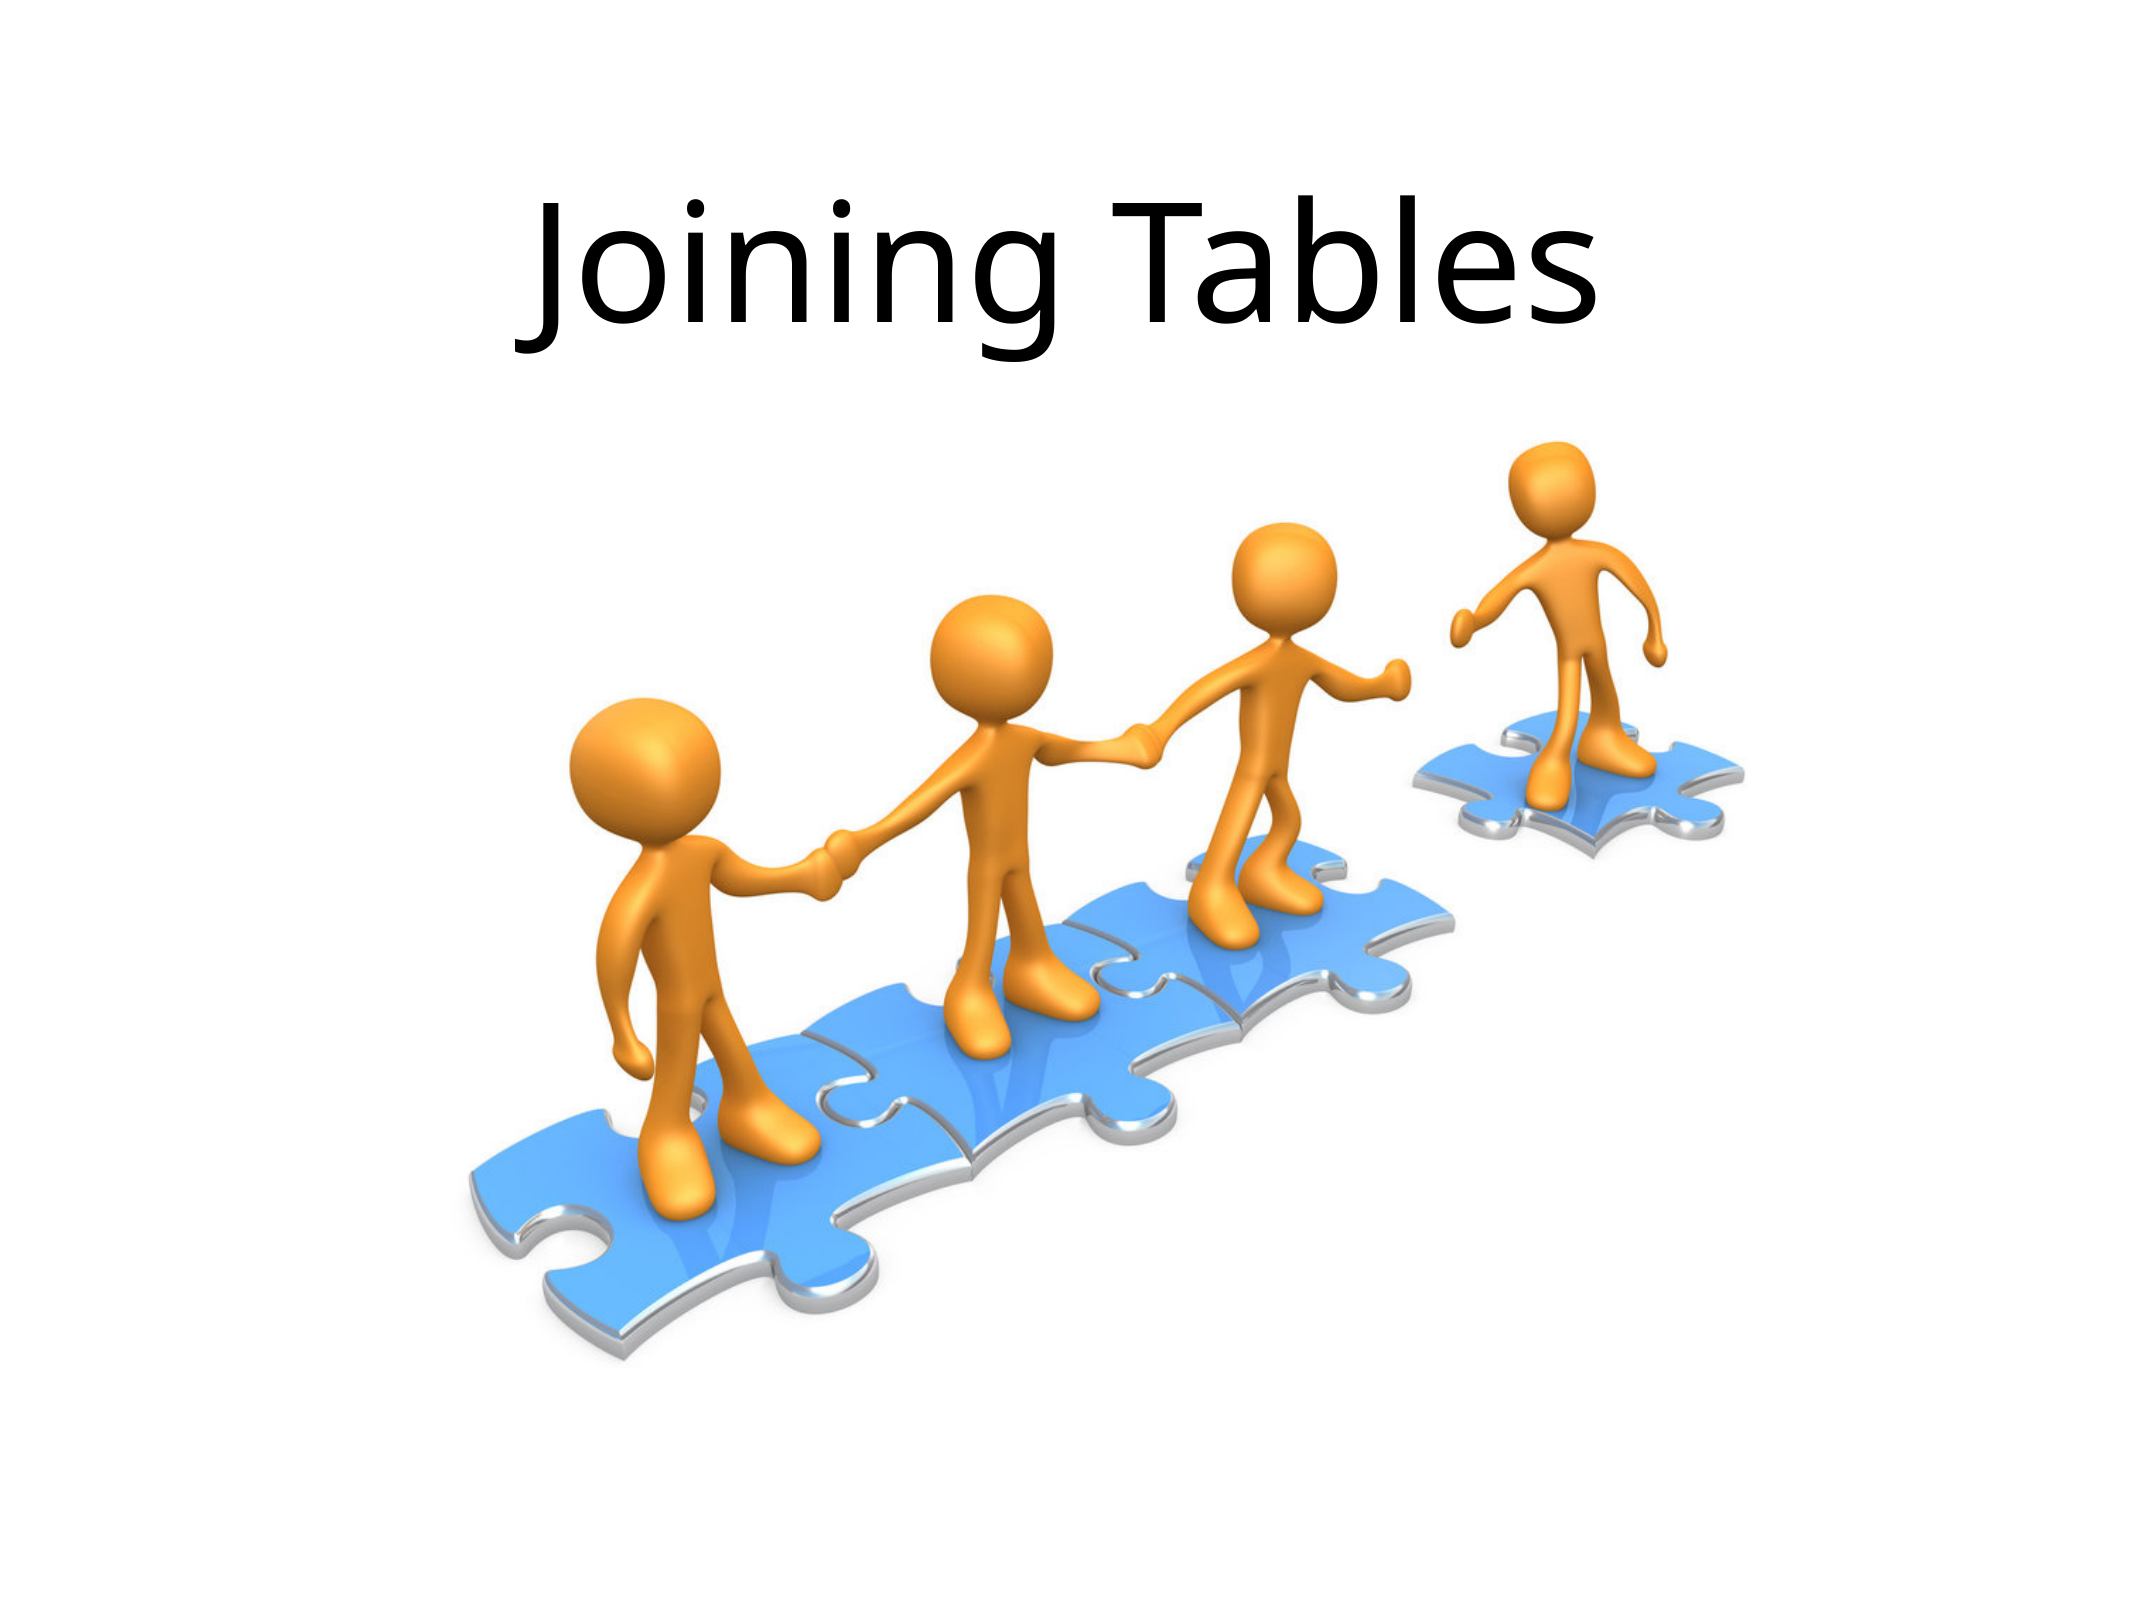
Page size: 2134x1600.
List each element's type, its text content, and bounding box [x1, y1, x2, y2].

title Joining Tables [207, 130, 1926, 366]
picture [390, 383, 1804, 1444]
